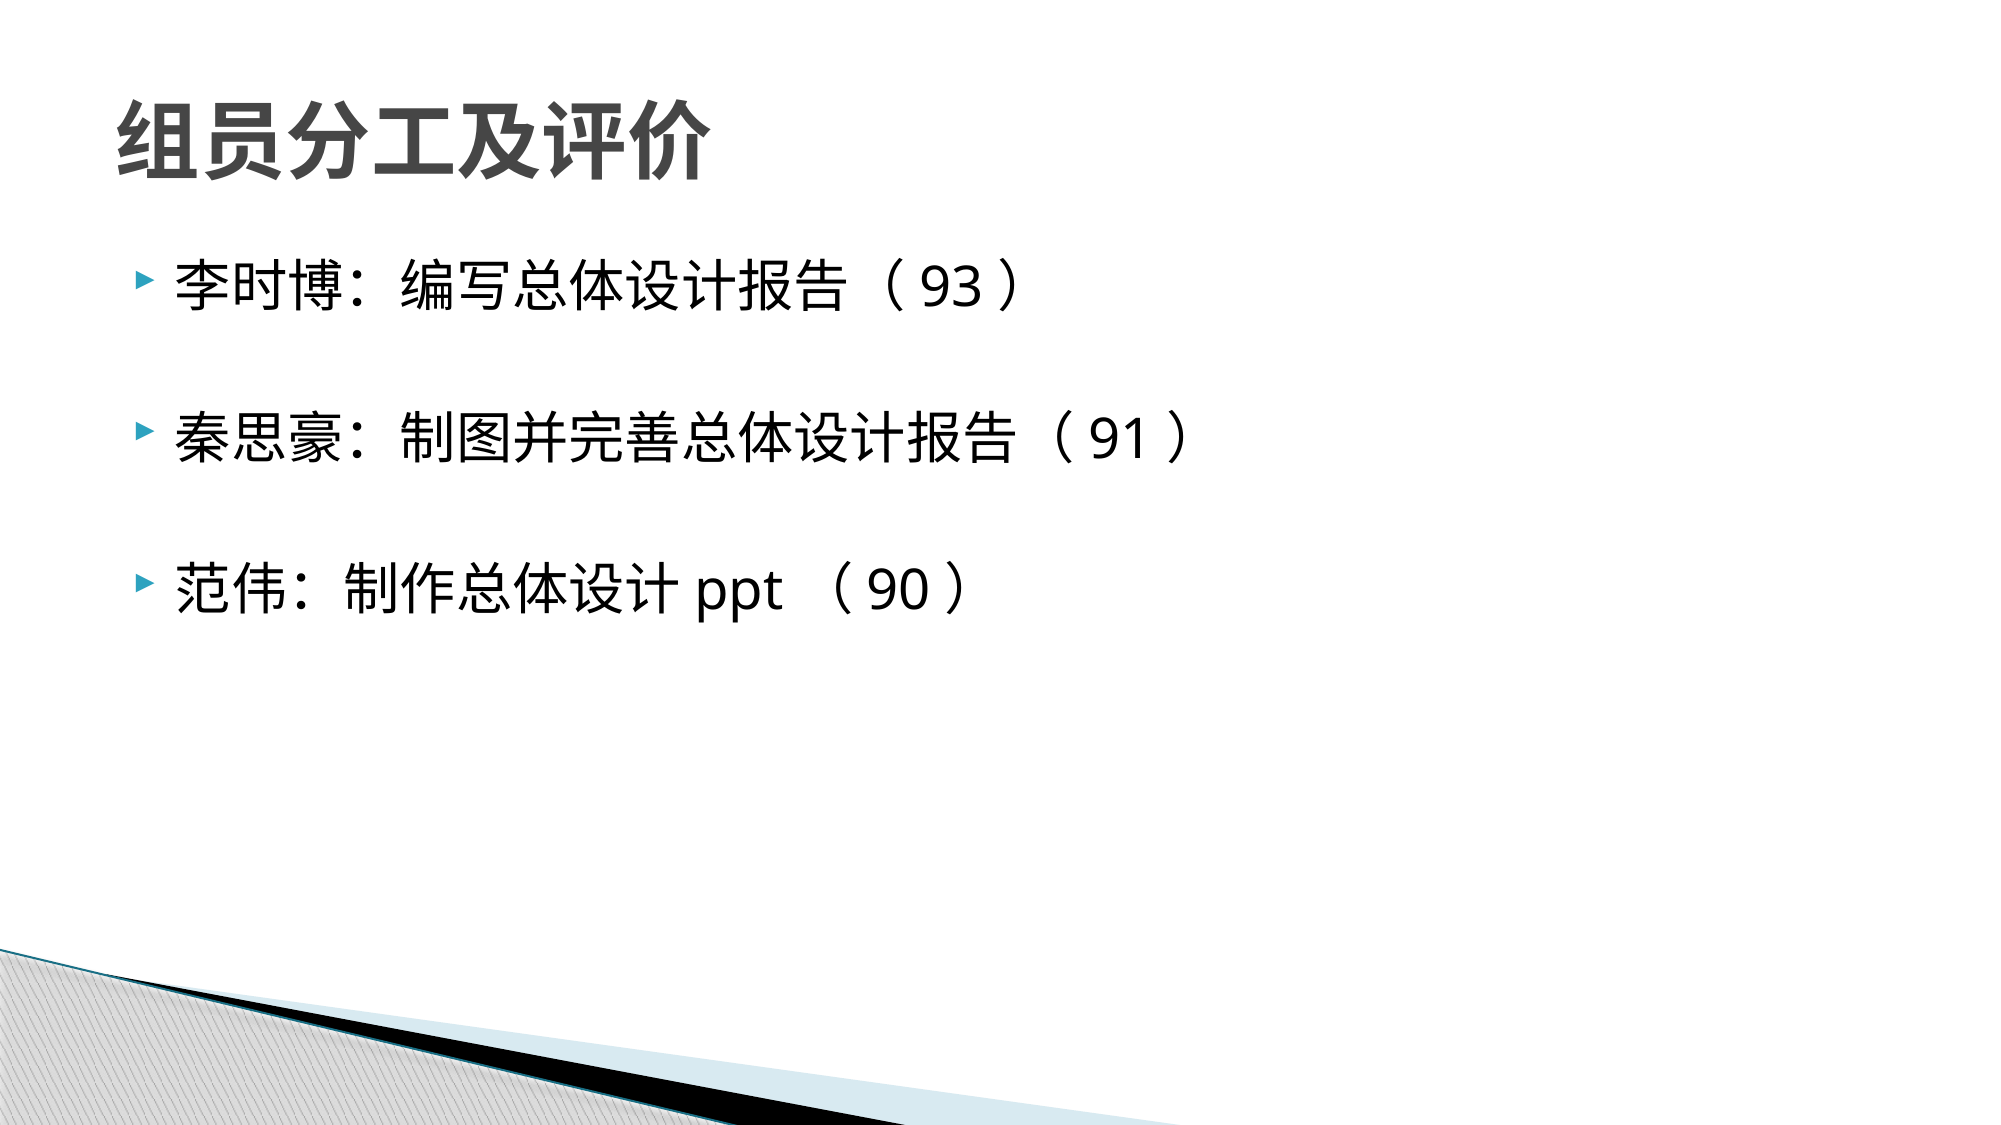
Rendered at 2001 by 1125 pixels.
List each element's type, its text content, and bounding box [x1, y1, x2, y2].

list 李时博：编写总体设计报告（93） 秦思豪：制图并完善总体设计报告（91） 范伟：制作总体设计ppt（90） [99, 243, 1900, 986]
title 组员分工及评价 [99, 45, 1900, 233]
